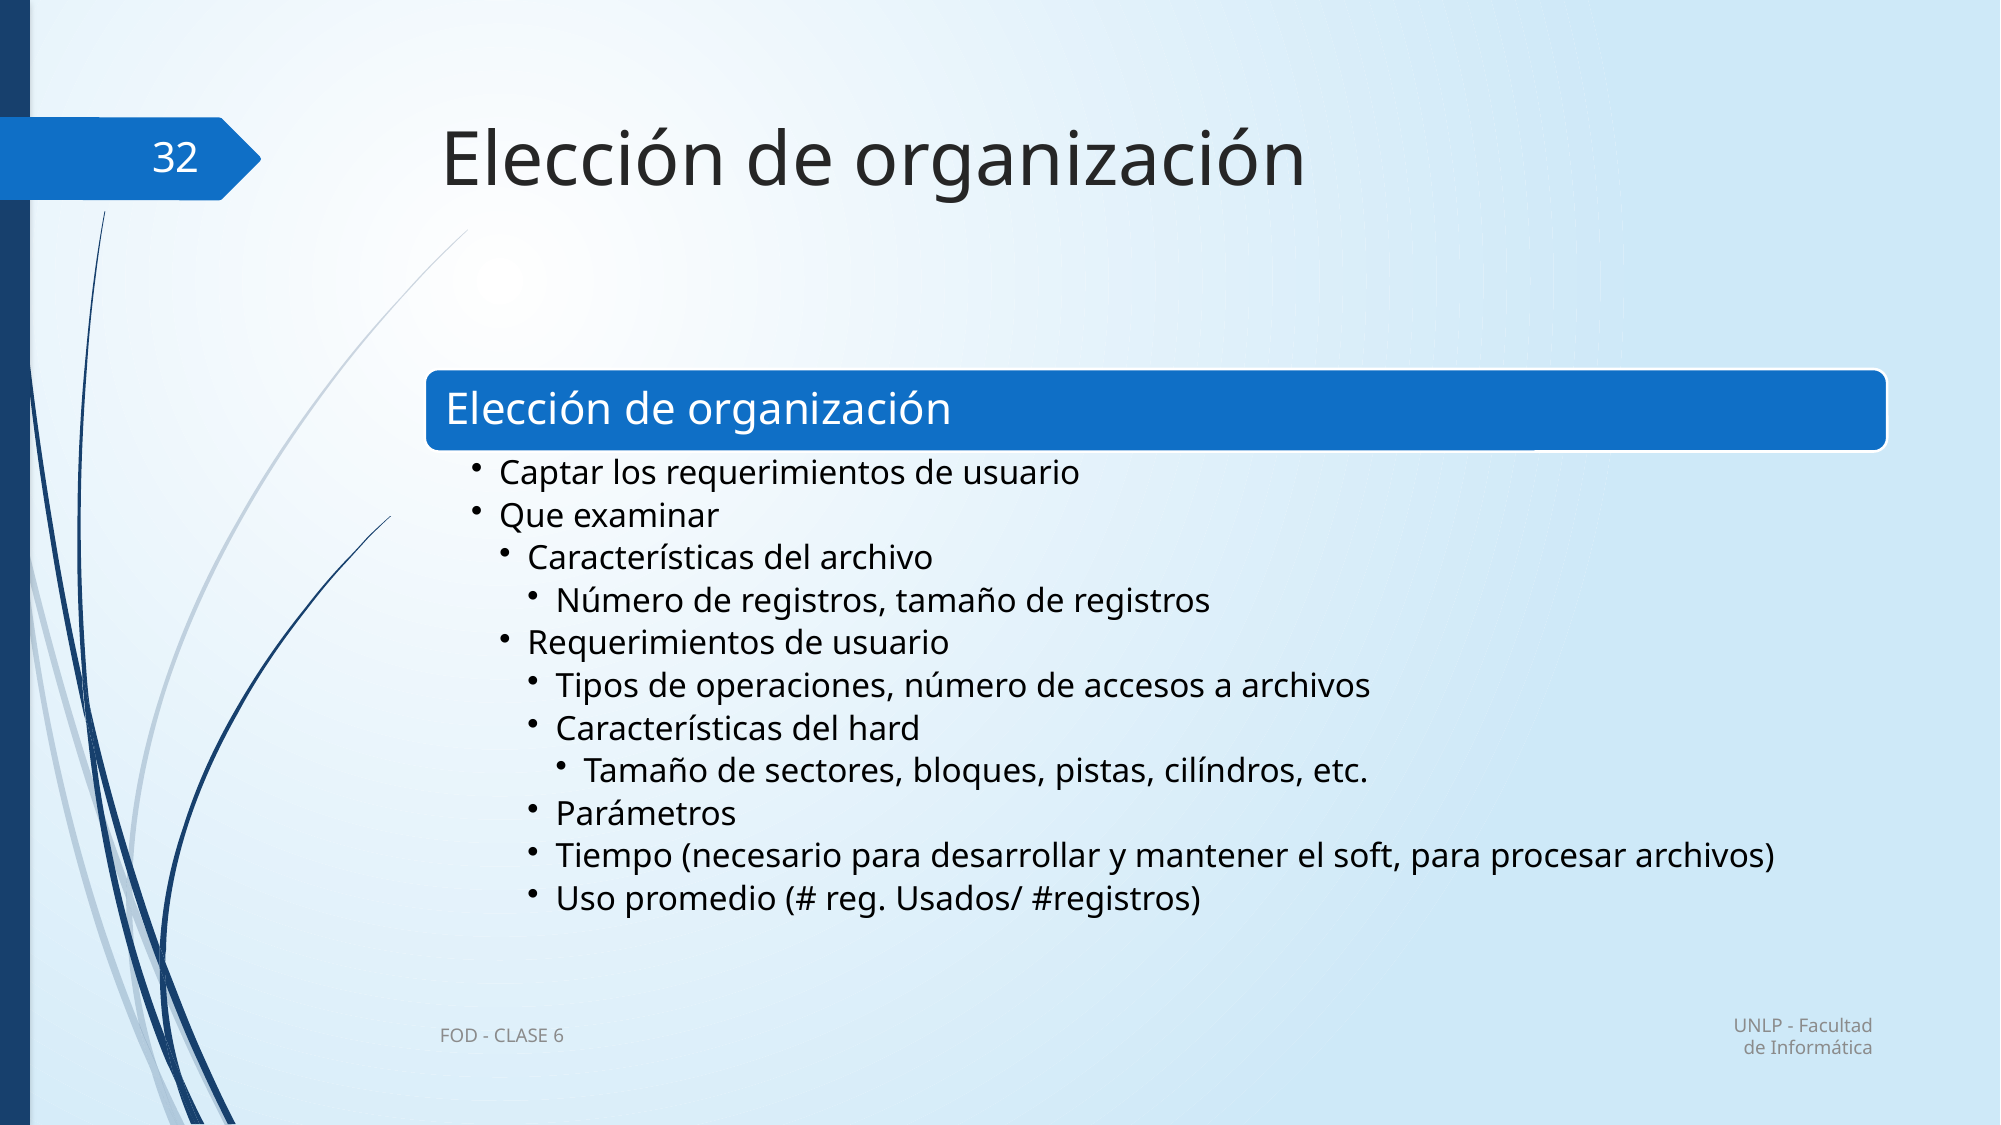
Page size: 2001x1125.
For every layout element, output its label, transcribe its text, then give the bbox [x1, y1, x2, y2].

slide_number 32 [87, 129, 216, 190]
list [424, 349, 1888, 971]
slide_number UNLP - Facultad de Informática [1699, 1005, 1888, 1067]
footer FOD - CLASE 6 [424, 1006, 1675, 1067]
title Elección de organización [425, 102, 1888, 313]
